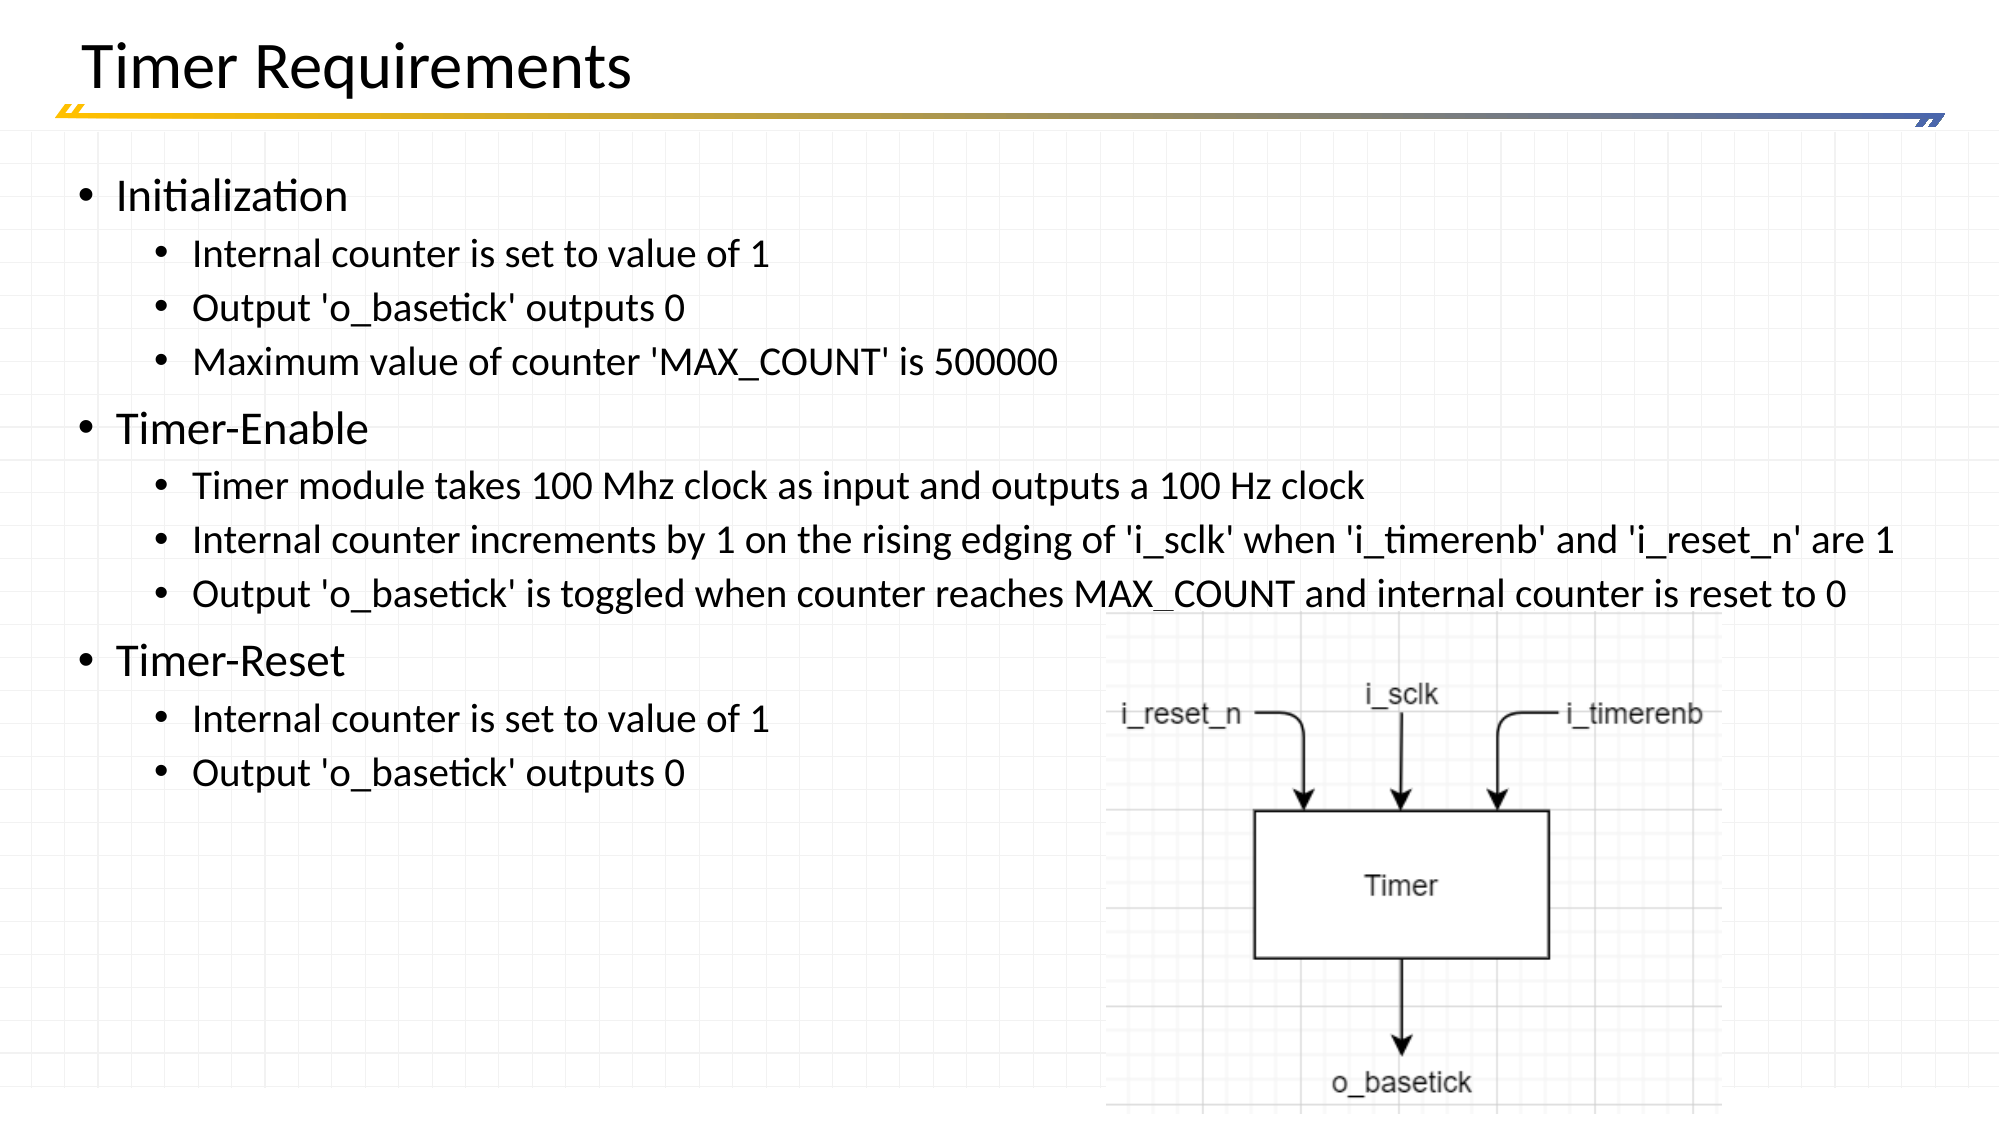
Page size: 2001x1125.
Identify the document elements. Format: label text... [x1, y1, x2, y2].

title Timer Requirements [66, 0, 1934, 111]
picture [1106, 611, 1722, 1114]
list Initialization Internal counter is set to value of 1 Output 'o_basetick' outputs 0 Maximum value of counter 'MAX_COUNT' is 500000 Timer-Enable Timer module takes 100 Mhz clock as input and outputs a 100 Hz clock Internal counter increments by 1 on the rising edging of 'i_sclk' when 'i_timerenb' and 'i_reset_n' are 1 Output 'o_basetick' is toggled when counter reaches MAX_COUNT and internal counter is reset to 0 Timer-Reset Internal counter is set to value of 1 Output 'o_basetick' outputs 0 [66, 165, 1934, 1083]
